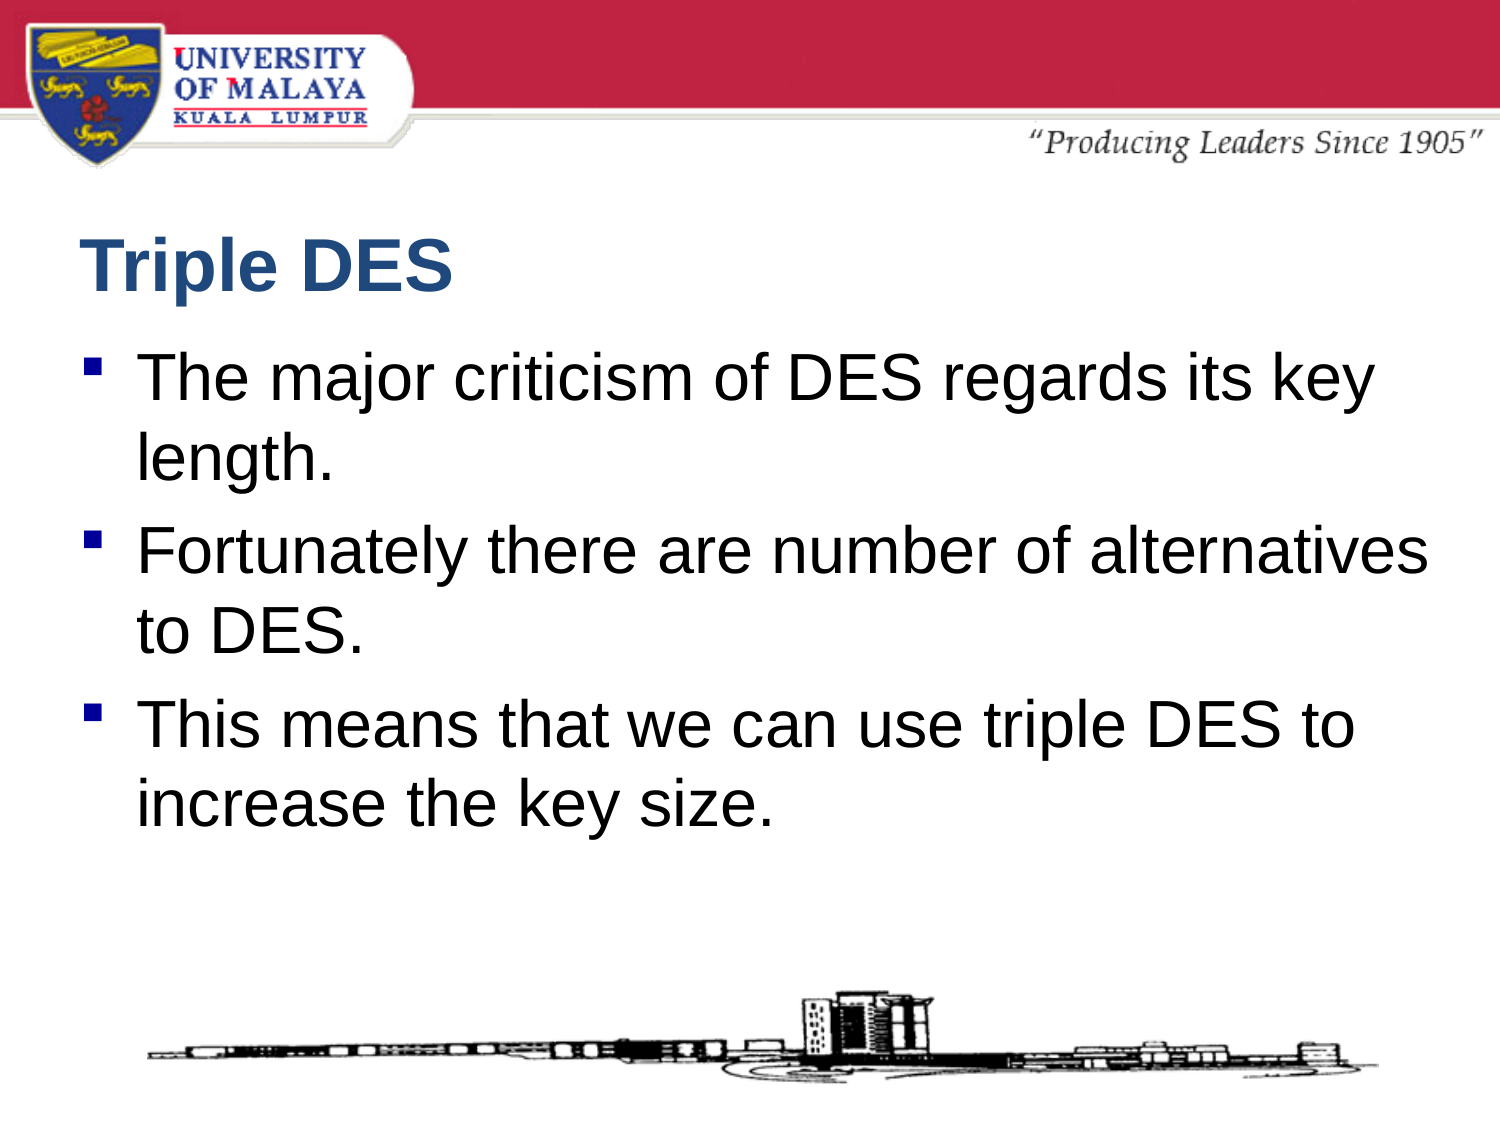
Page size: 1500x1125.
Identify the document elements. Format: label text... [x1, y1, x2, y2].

list The major criticism of DES regards its key length. Fortunately there are number of alternatives to DES. This means that we can use triple DES to increase the key size. [64, 326, 1451, 988]
title Triple DES [64, 150, 1448, 315]
picture [0, 0, 1500, 169]
picture [147, 989, 1379, 1106]
